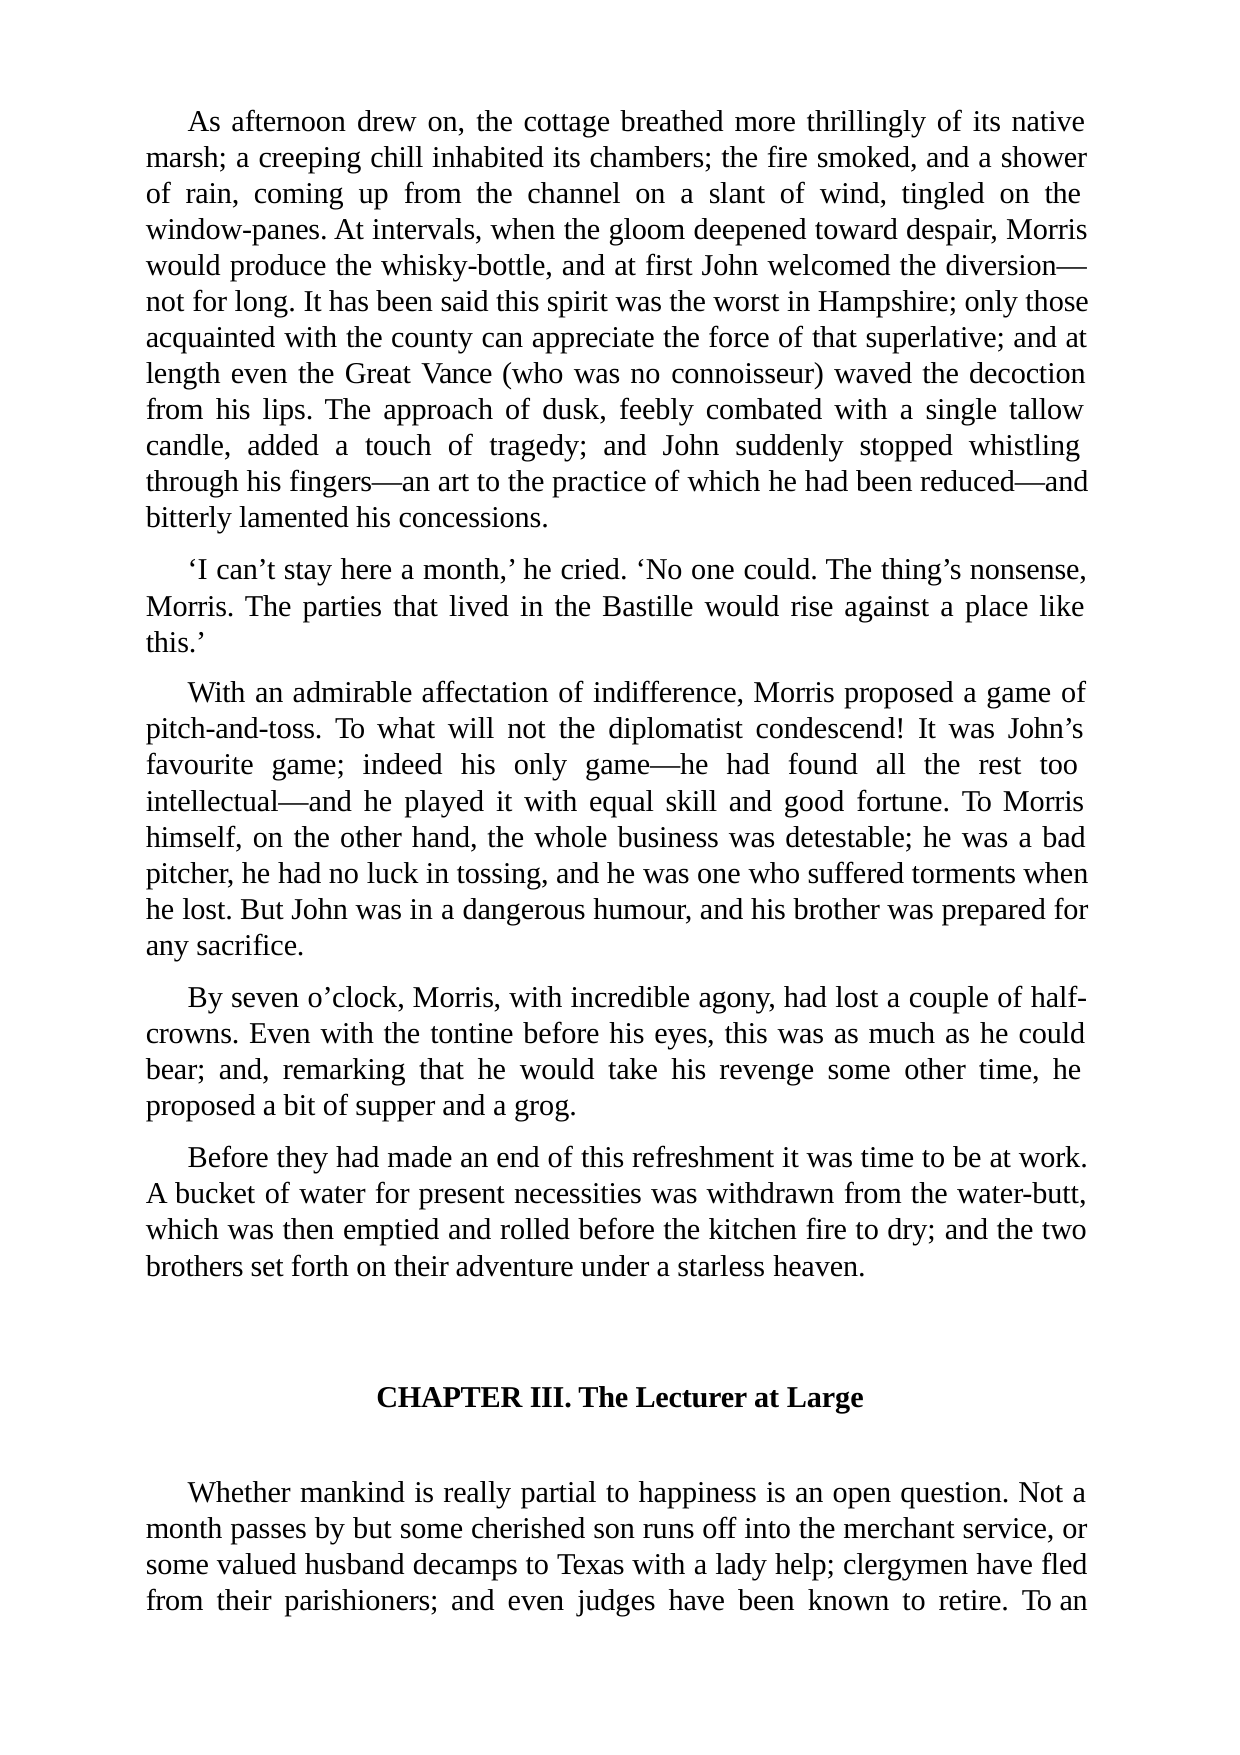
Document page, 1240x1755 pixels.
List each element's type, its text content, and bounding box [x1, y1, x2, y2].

text_box As afternoon drew on, the cottage breathed more thrillingly of its native marsh; a creeping chill inhabited its chambers; the fire smoked, and a shower of rain, coming up from the channel on a slant of wind, tingled on the window-panes. At intervals, when the gloom deepened toward despair, Morris would produce the whisky-bottle, and at first John welcomed the diversion— not for long. It has been said this spirit was the worst in Hampshire; only those acquainted with the county can appreciate the force of that superlative; and at length even the Great Vance (who was no connoisseur) waved the decoction from his lips. The approach of dusk, feebly combated with a single tallow candle, added a touch of tragedy; and John suddenly stopped whistling through his fingers—an art to the practice of which he had been reduced—and bitterly lamented his concessions. ‘I can’t stay here a month,’ he cried. ‘No one could. The thing’s nonsense, Morris. The parties that lived in the Bastille would rise against a place like this.’ With an admirable affectation of indifference, Morris proposed a game of pitch-and-toss. To what will not the diplomatist condescend! It was John’s favourite game; indeed his only game—he had found all the rest too intellectual—and he played it with equal skill and good fortune. To Morris himself, on the other hand, the whole business was detestable; he was a bad pitcher, he had no luck in tossing, and he was one who suffered torments when he lost. But John was in a dangerous humour, and his brother was prepared for any sacrifice. By seven o’clock, Morris, with incredible agony, had lost a couple of half- crowns. Even with the tontine before his eyes, this was as much as he could bear; and, remarking that he would take his revenge some other time, he proposed a bit of supper and a grog. Before they had made an end of this refreshment it was time to be at work. A bucket of water for present necessities was withdrawn from the water-butt, which was then emptied and rolled before the kitchen fire to dry; and the two brothers set forth on their adventure under a starless heaven. [143, 98, 1097, 1282]
text_box CHAPTER III. The Lecturer at Large Whether mankind is really partial to happiness is an open question. Not a month passes by but some cherished son runs off into the merchant service, or some valued husband decamps to Texas with a lady help; clergymen have fled from their parishioners; and even judges have been known to retire. To an [143, 1375, 1097, 1617]
